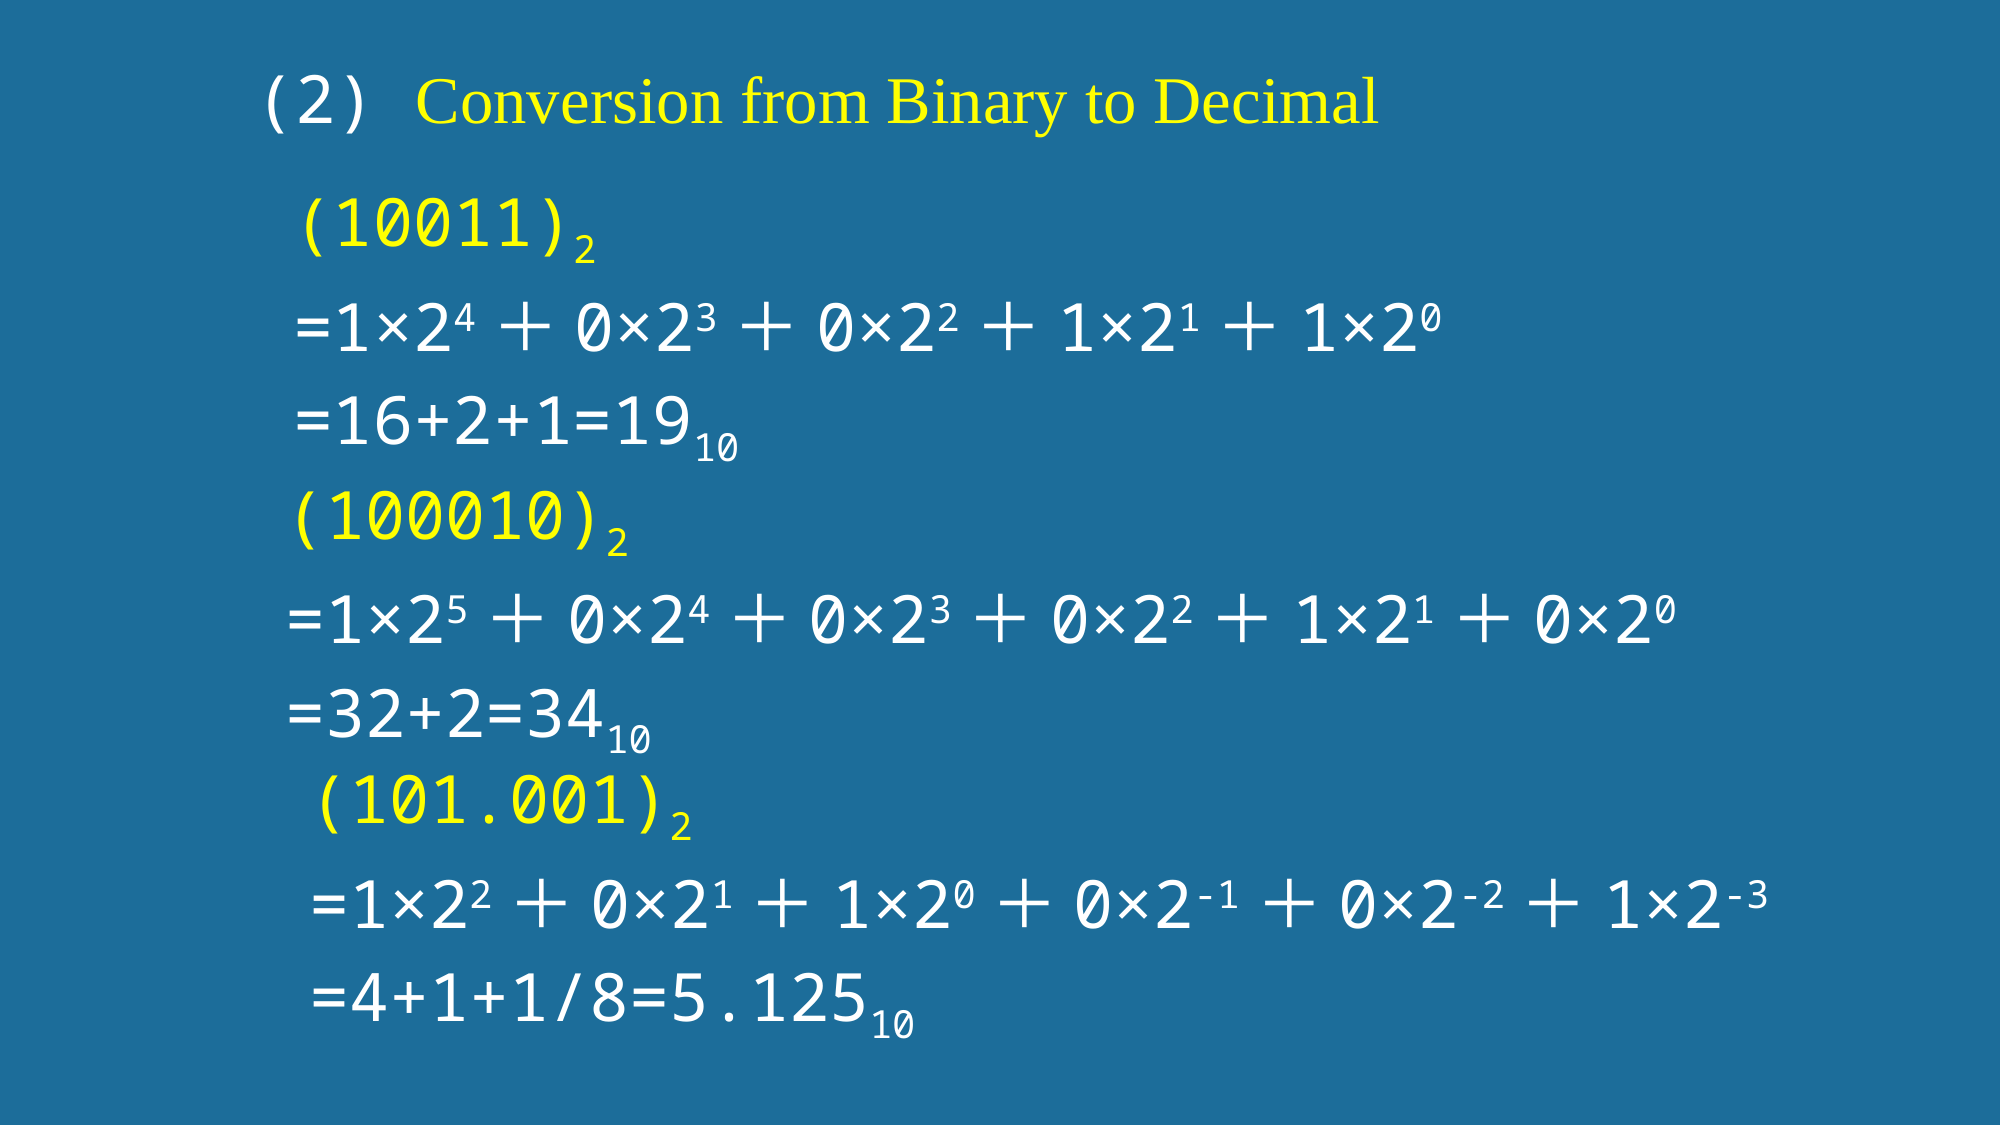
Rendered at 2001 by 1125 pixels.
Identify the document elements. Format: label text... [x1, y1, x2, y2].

text_box (2) Conversion from Binary to Decimal [240, 49, 1397, 145]
text_box (101.001)2 =1×22＋0×21＋1×20＋0×2-1＋0×2-2＋1×2-3 =4+1+1/8=5.12510 [294, 750, 1824, 1054]
text_box (100010)2 =1×25＋0×24＋0×23＋0×22＋1×21＋0×20 =32+2=3410 [270, 465, 1732, 769]
text_box (10011)2 =1×24＋0×23＋0×22＋1×21＋1×20 =16+2+1=1910 [278, 172, 1498, 465]
